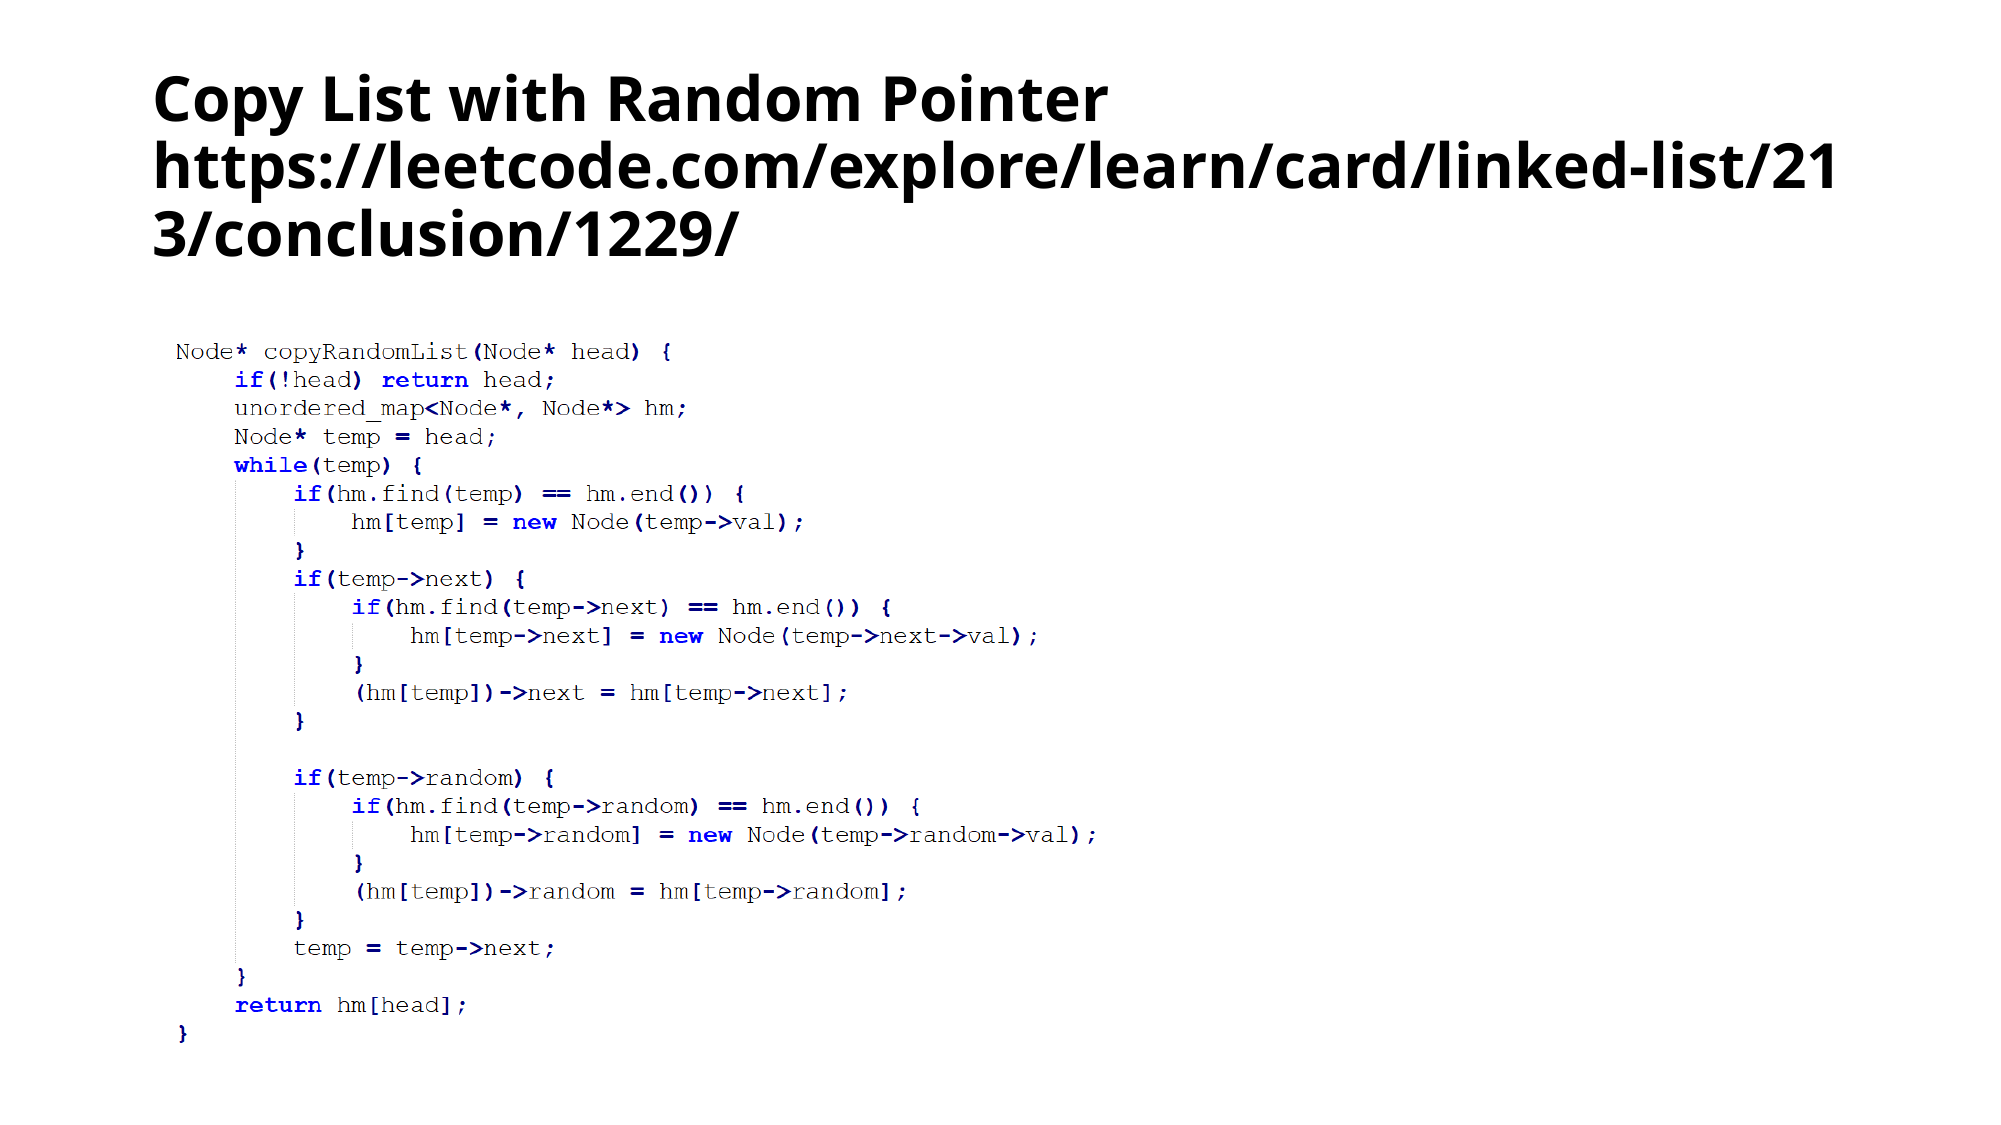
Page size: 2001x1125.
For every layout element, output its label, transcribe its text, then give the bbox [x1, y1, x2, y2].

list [177, 338, 1143, 1053]
title Copy List with Random Pointer https://leetcode.com/explore/learn/card/linked-list/213/conclusion/1229/ [137, 59, 1863, 278]
